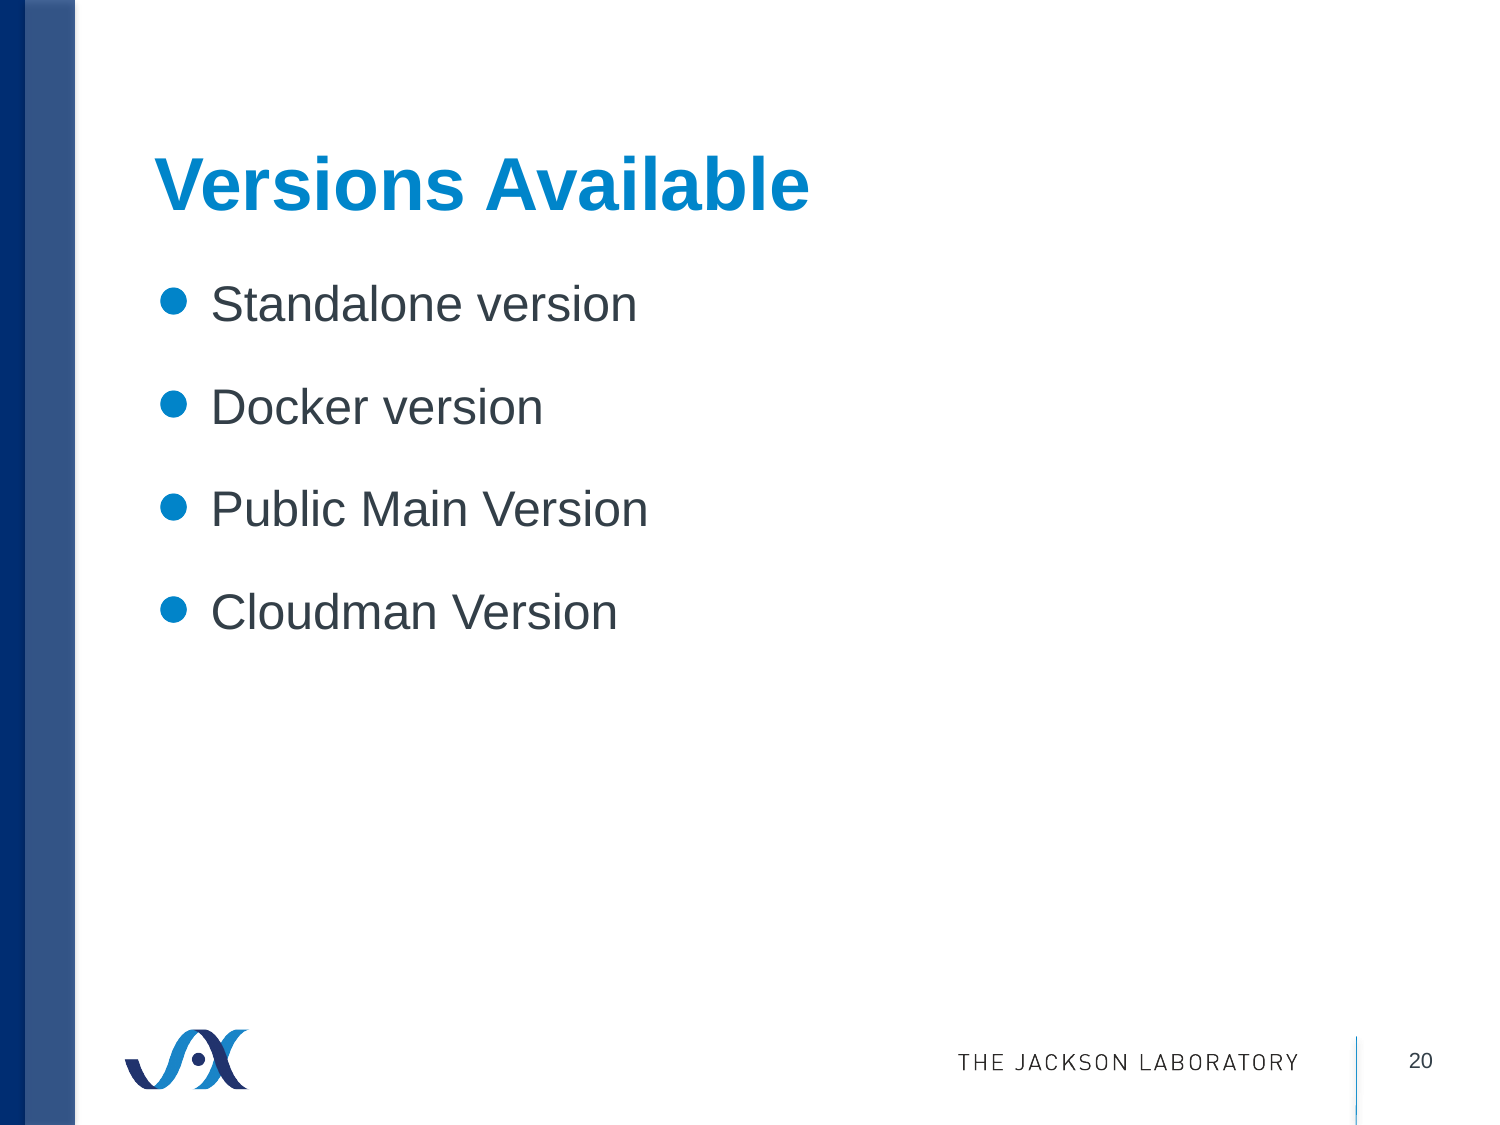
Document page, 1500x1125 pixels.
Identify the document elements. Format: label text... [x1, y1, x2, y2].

list Standalone version Docker version Public Main Version Cloudman Version [154, 262, 1448, 950]
picture [154, 384, 193, 424]
picture [110, 1011, 268, 1106]
slide_number 20 [1097, 1030, 1448, 1091]
picture [154, 281, 193, 321]
picture [957, 1051, 1097, 1076]
picture [154, 487, 193, 527]
picture [154, 590, 193, 629]
title Versions Available [154, 118, 1448, 233]
